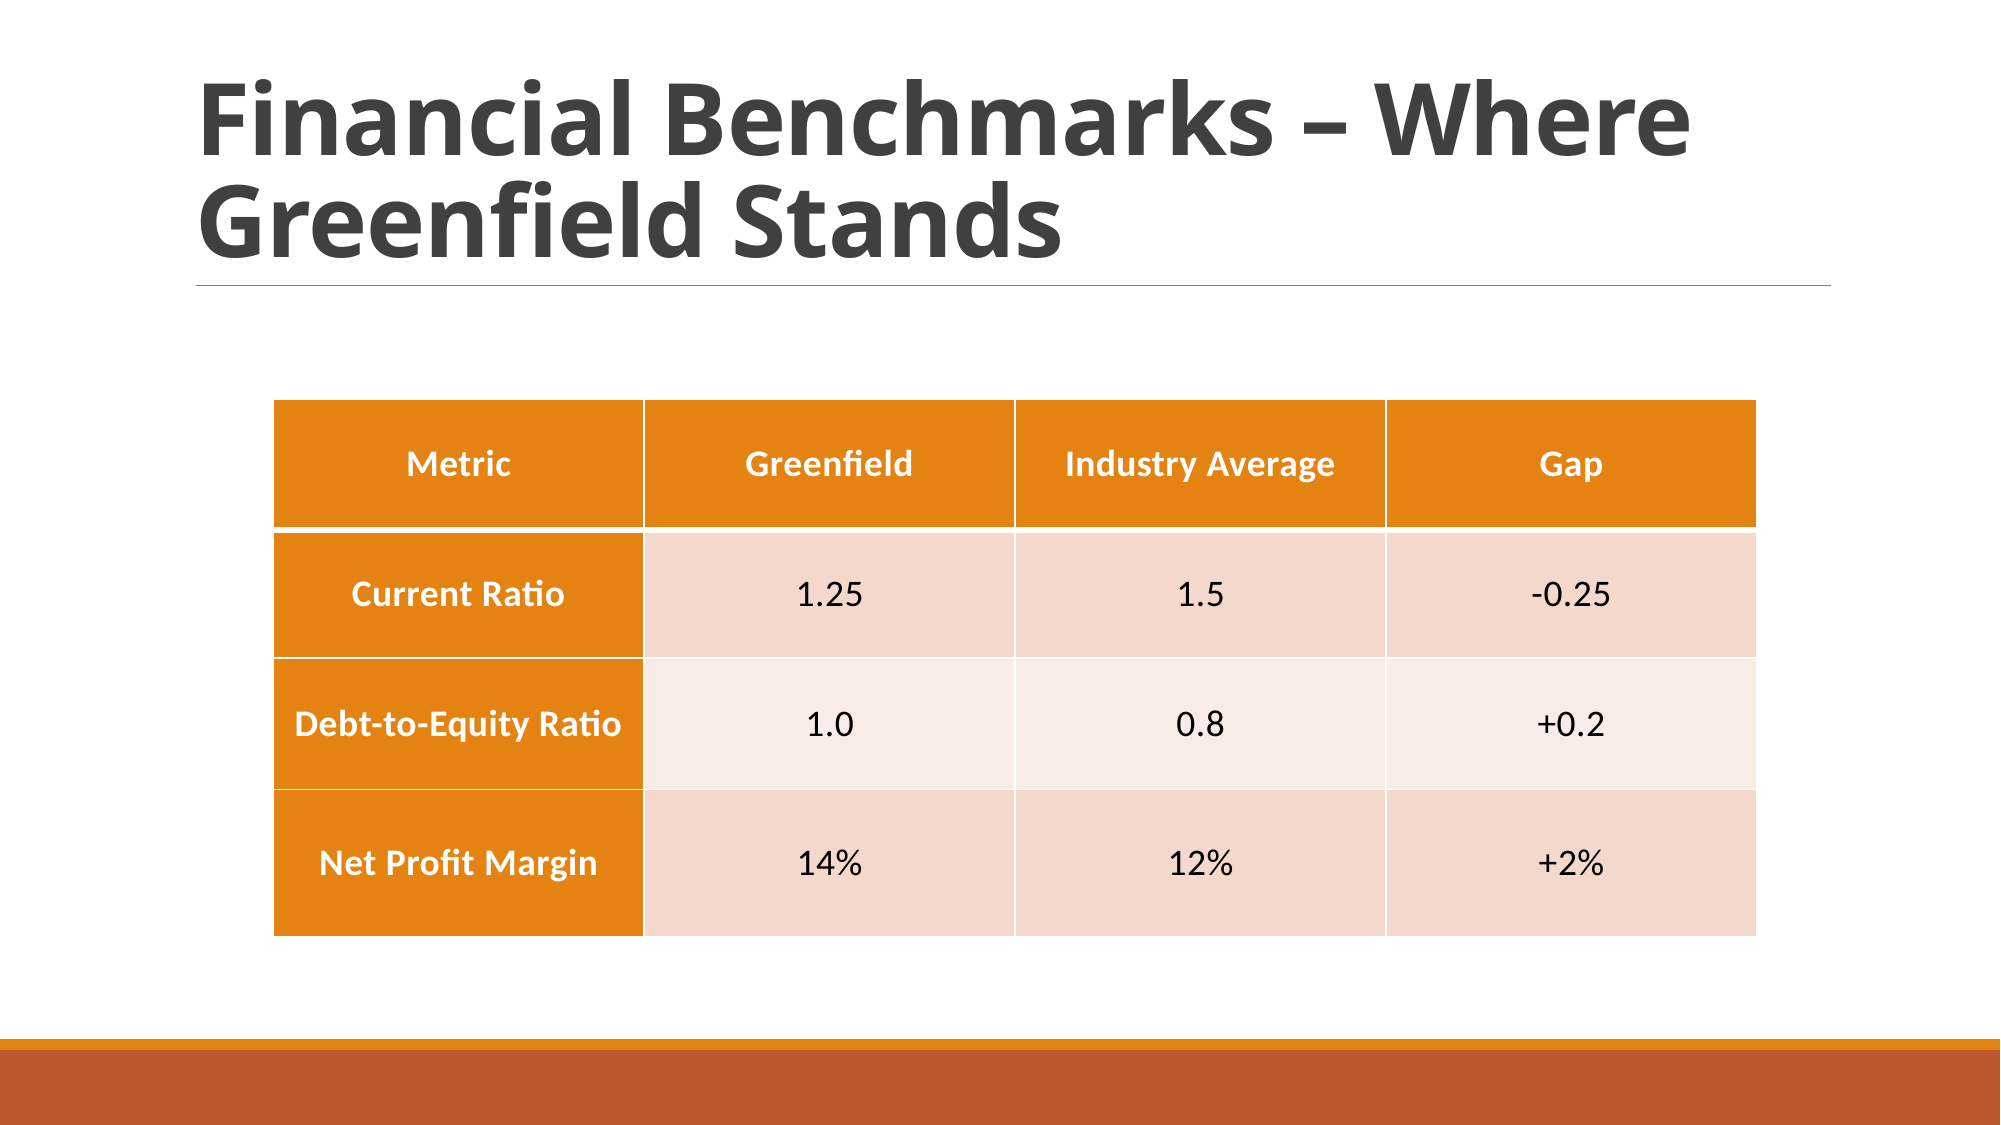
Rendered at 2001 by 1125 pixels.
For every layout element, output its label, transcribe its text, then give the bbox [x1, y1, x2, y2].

table_header Industry Average [1016, 400, 1385, 527]
table_cell 1.5 [1016, 533, 1385, 657]
table_header Greenfield [645, 400, 1014, 527]
table_cell 12% [1016, 790, 1385, 936]
table_cell 1.0 [645, 659, 1014, 789]
table_cell +0.2 [1387, 659, 1756, 789]
table_header Gap [1387, 400, 1756, 527]
table_cell Current Ratio [274, 533, 643, 657]
table_cell 14% [645, 790, 1014, 936]
table_header Metric [274, 400, 643, 527]
table_cell Net Profit Margin [274, 790, 643, 936]
table_cell 0.8 [1016, 659, 1385, 789]
table_cell +2% [1387, 790, 1756, 936]
table_cell -0.25 [1387, 533, 1756, 657]
table_cell Debt-to-Equity Ratio [274, 659, 643, 789]
title Financial Benchmarks – Where Greenfield Stands [180, 47, 1830, 285]
table_cell 1.25 [645, 533, 1014, 657]
